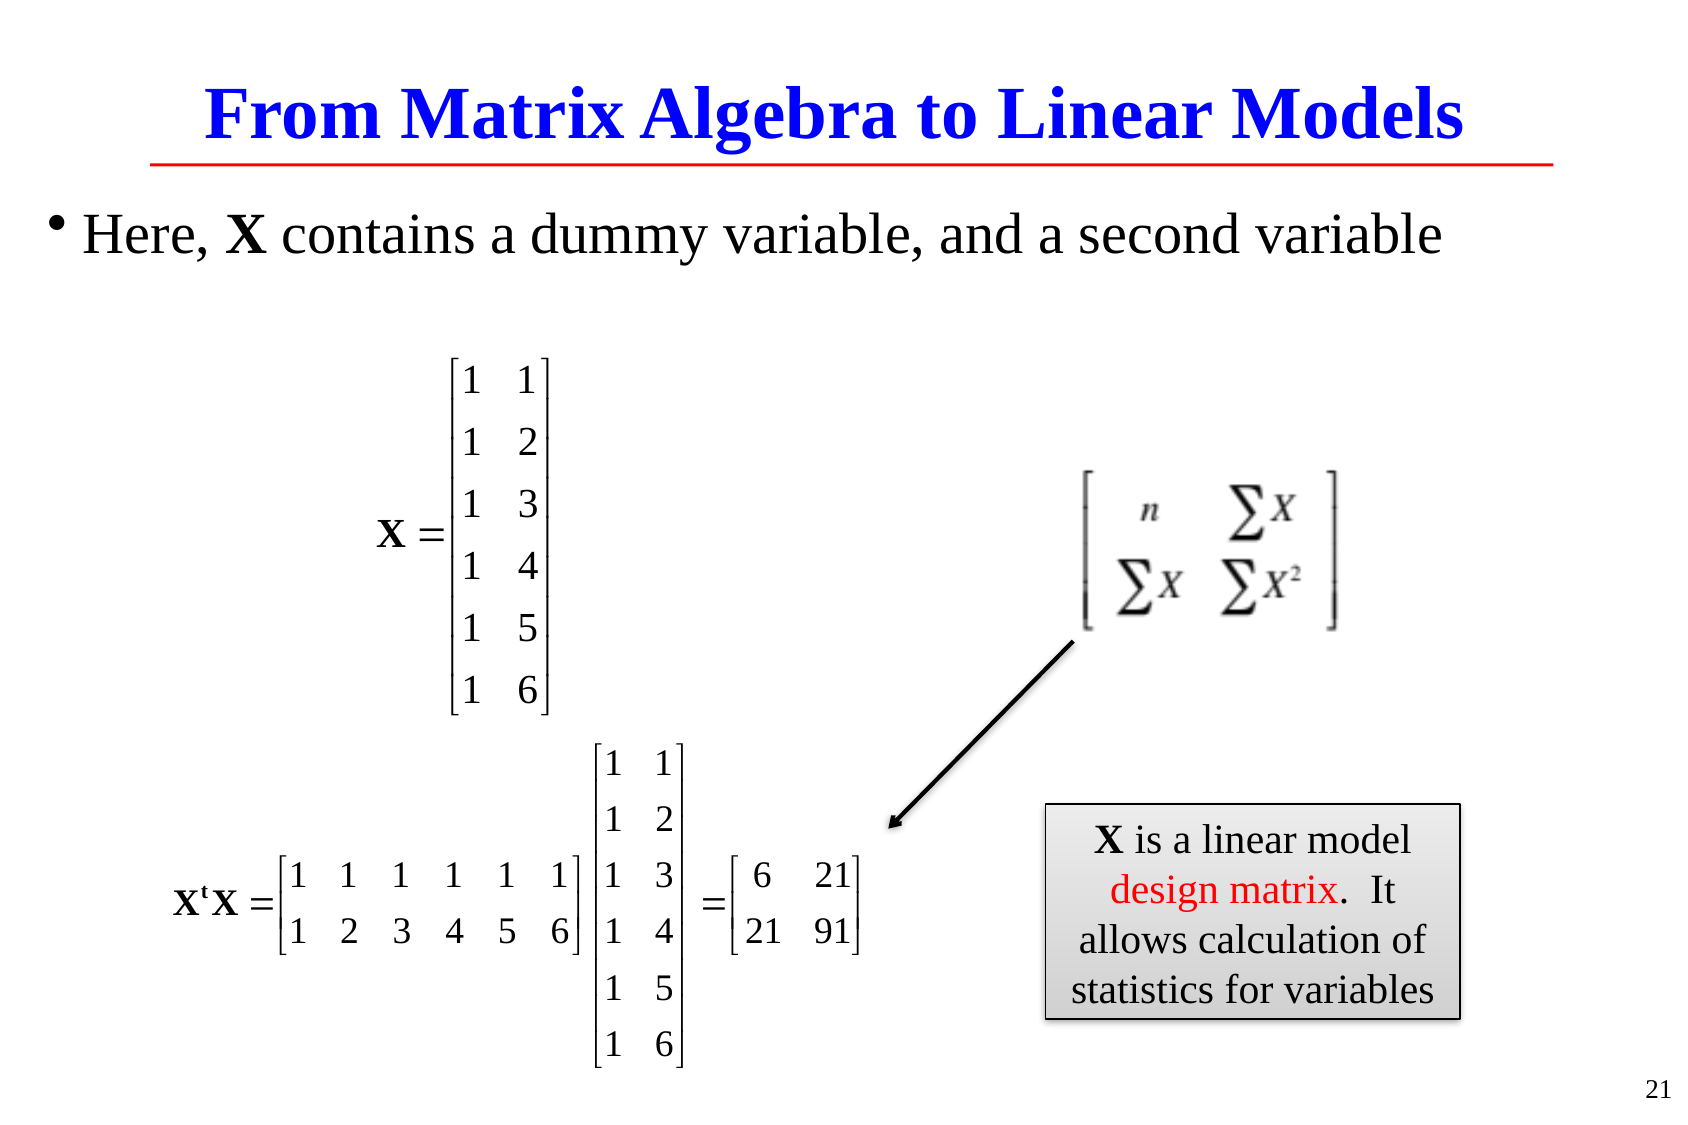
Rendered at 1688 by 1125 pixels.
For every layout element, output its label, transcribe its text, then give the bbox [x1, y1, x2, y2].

slide_number 21 [1335, 1050, 1688, 1125]
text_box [368, 351, 566, 724]
text_box Here, X contains a dummy variable, and a second variable [32, 187, 1647, 273]
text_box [888, 640, 1074, 829]
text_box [1078, 464, 1342, 635]
text_box X is a linear model design matrix. It allows calculation of statistics for variables [1045, 803, 1461, 1020]
title From Matrix Algebra to Linear Models [64, 14, 1605, 187]
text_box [166, 737, 874, 1075]
